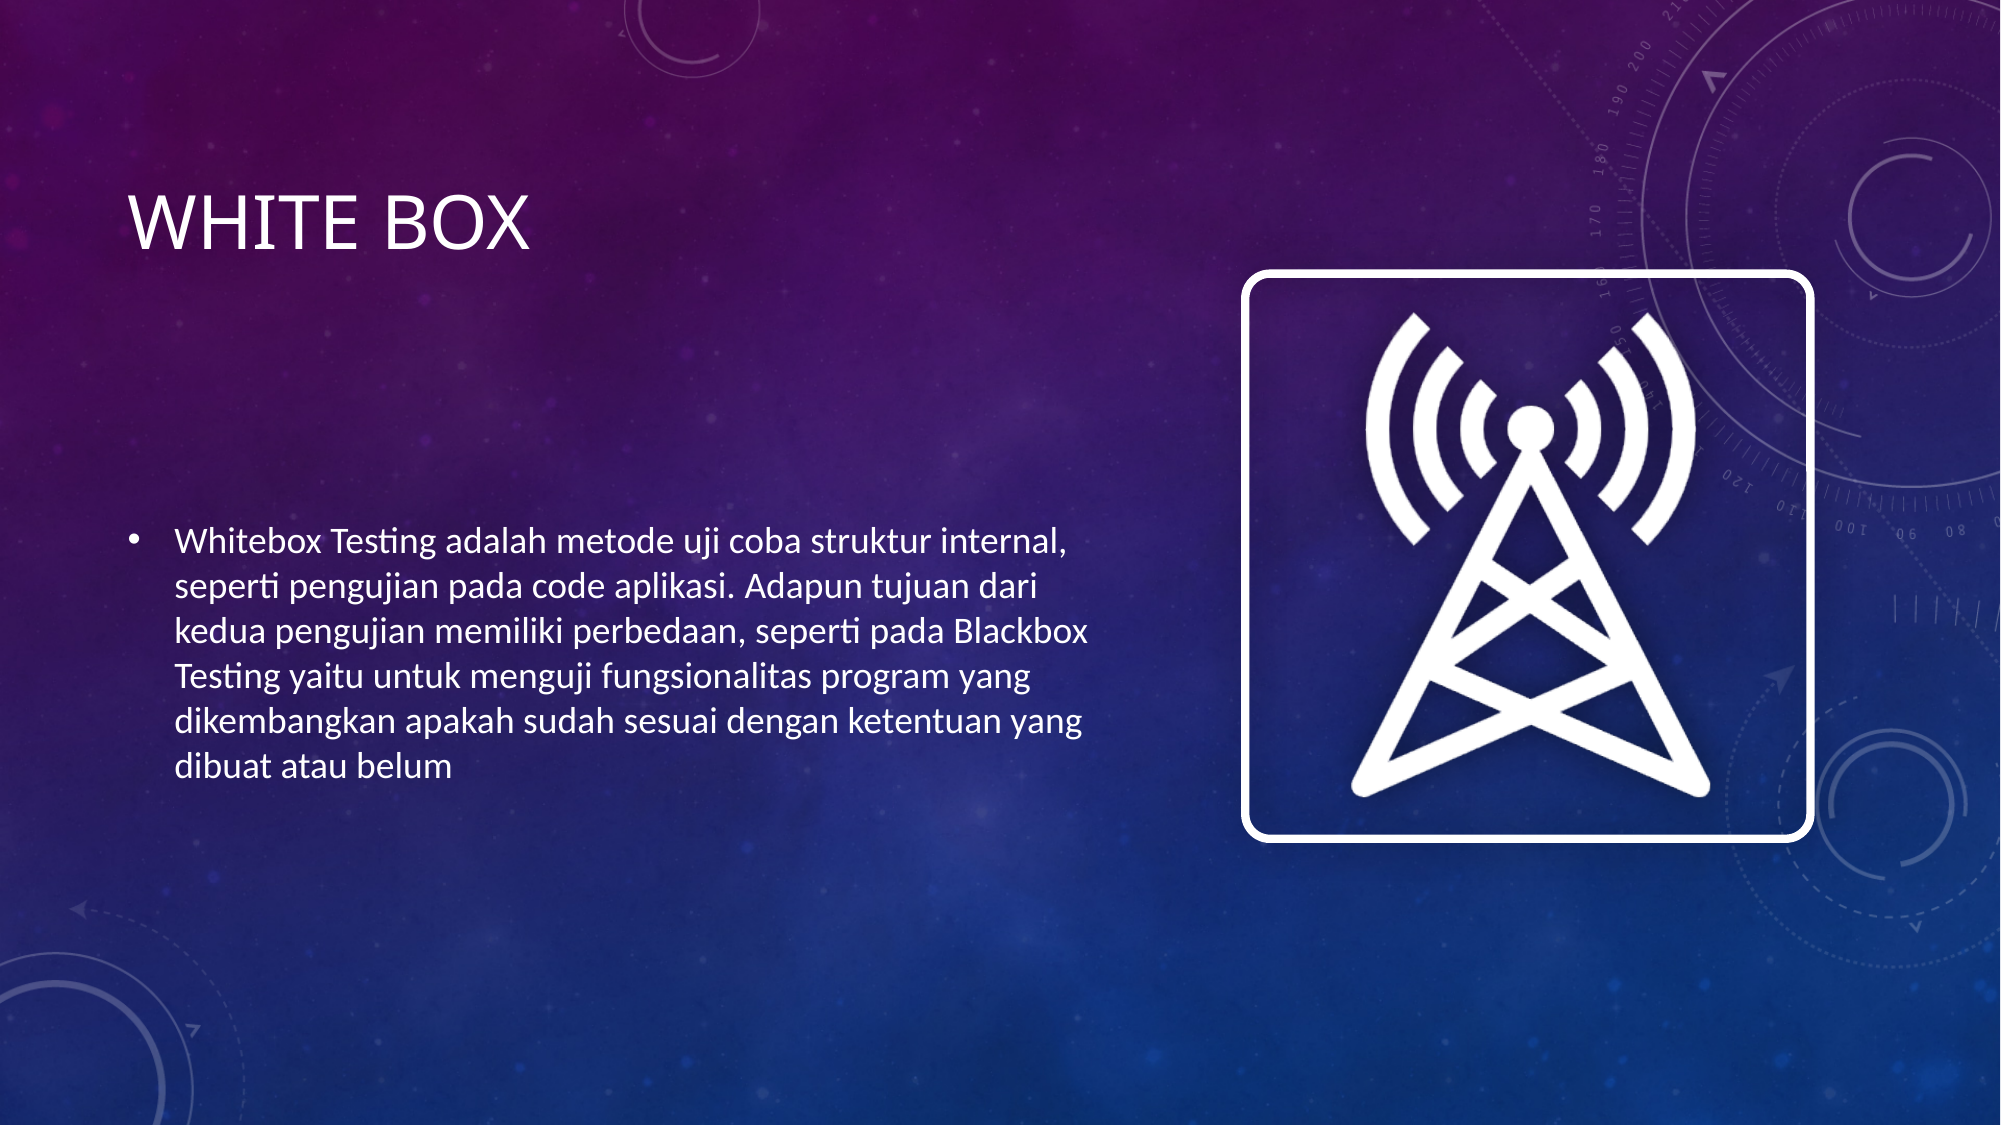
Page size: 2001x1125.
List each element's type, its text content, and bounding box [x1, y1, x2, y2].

list Whitebox Testing adalah metode uji coba struktur internal, seperti pengujian pada code aplikasi. Adapun tujuan dari kedua pengujian memiliki perbedaan, seperti pada Blackbox Testing yaitu untuk menguji fungsionalitas program yang dikembangkan apakah sudah sesuai dengan ketentuan yang dibuat atau belum [112, 351, 1144, 950]
picture [0, 0, 2001, 1125]
title White box [112, 99, 1144, 339]
